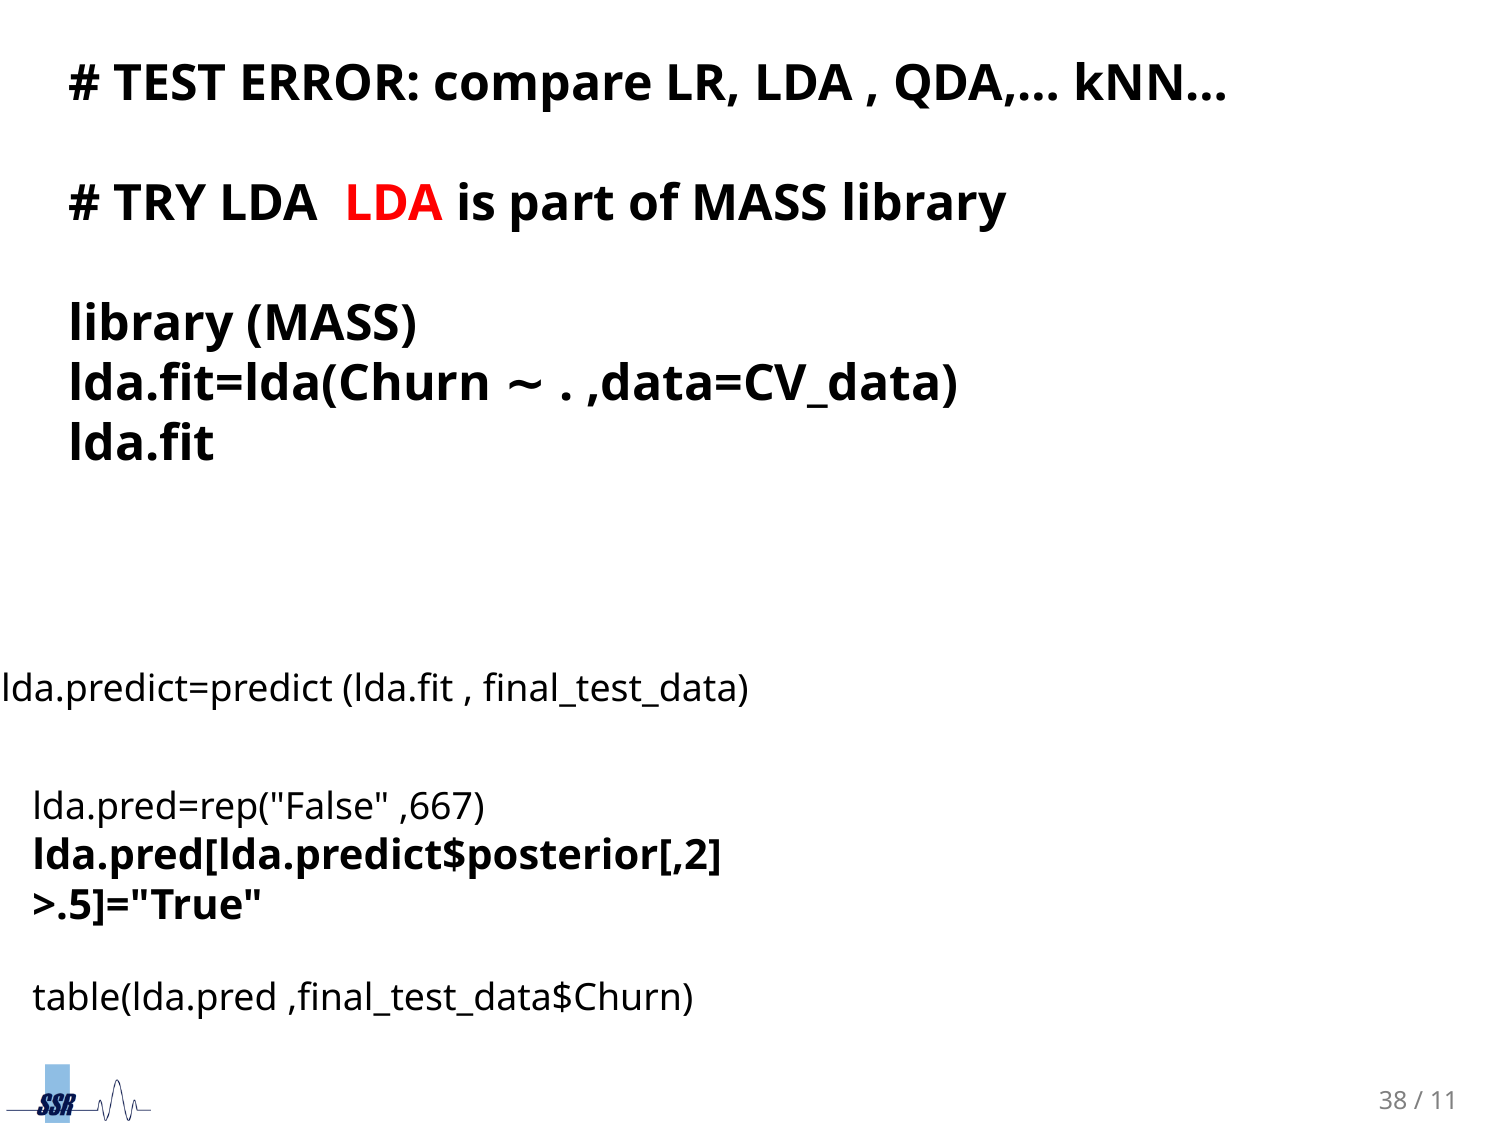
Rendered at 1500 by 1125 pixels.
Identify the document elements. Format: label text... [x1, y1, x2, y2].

list # TEST ERROR: compare LR, LDA , QDA,… kNN… # TRY LDA LDA is part of MASS library library (MASS) lda.fit=lda(Churn ∼ . ,data=CV_data) lda.fit [53, 42, 1404, 492]
text_box lda.pred=rep("False" ,667) lda.pred[lda.predict$posterior[,2] >.5]="True" table(lda.pred ,final_test_data$Churn) [17, 775, 833, 1025]
picture [1, 1062, 151, 1125]
text_box lda.predict=predict (lda.fit , final_test_data) [0, 656, 764, 717]
